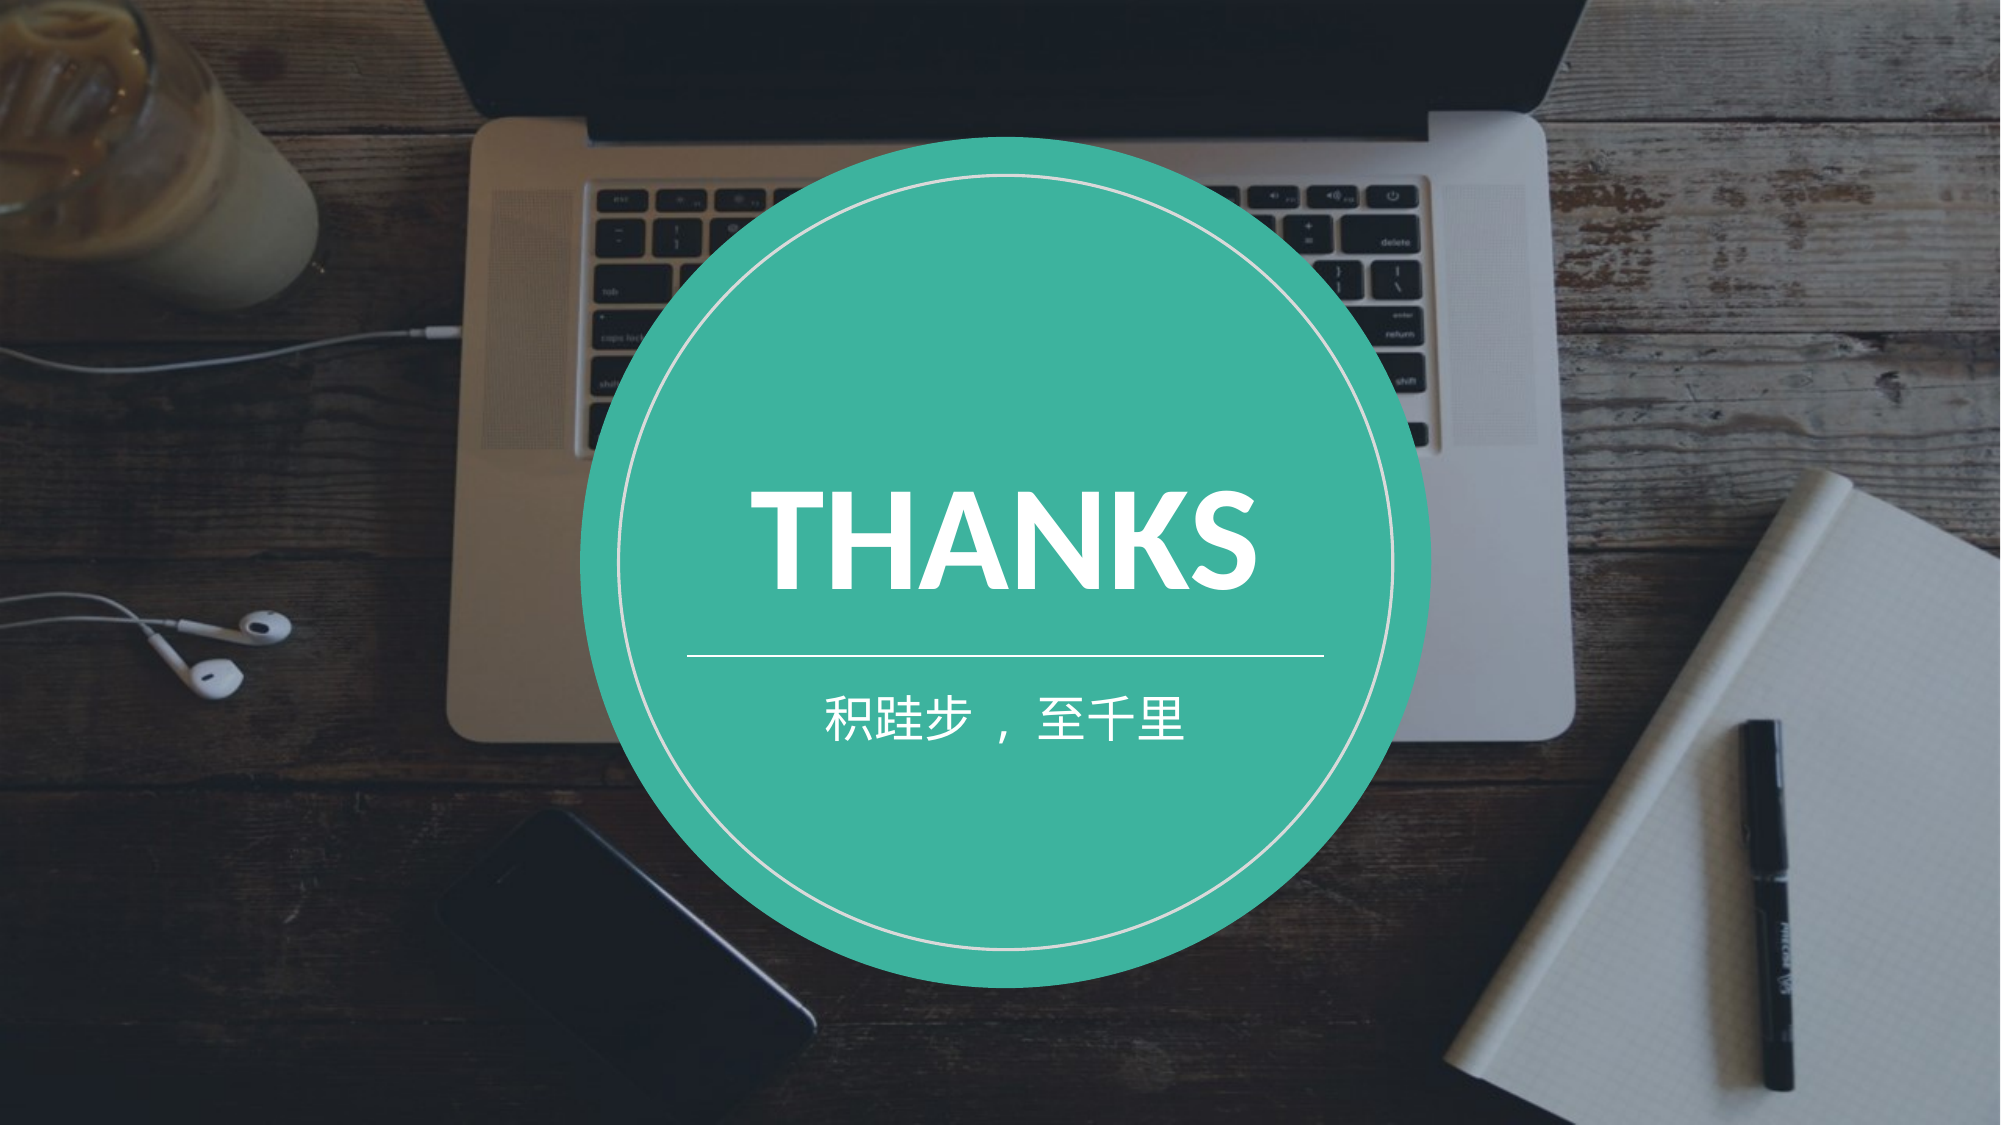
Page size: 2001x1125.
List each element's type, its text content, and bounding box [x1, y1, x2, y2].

text_box [579, 135, 1433, 990]
text_box 积跬步 , 至千里 [762, 680, 1249, 756]
text_box THANKS [654, 431, 1357, 627]
picture [0, 0, 2001, 1125]
text_box [617, 174, 1394, 951]
